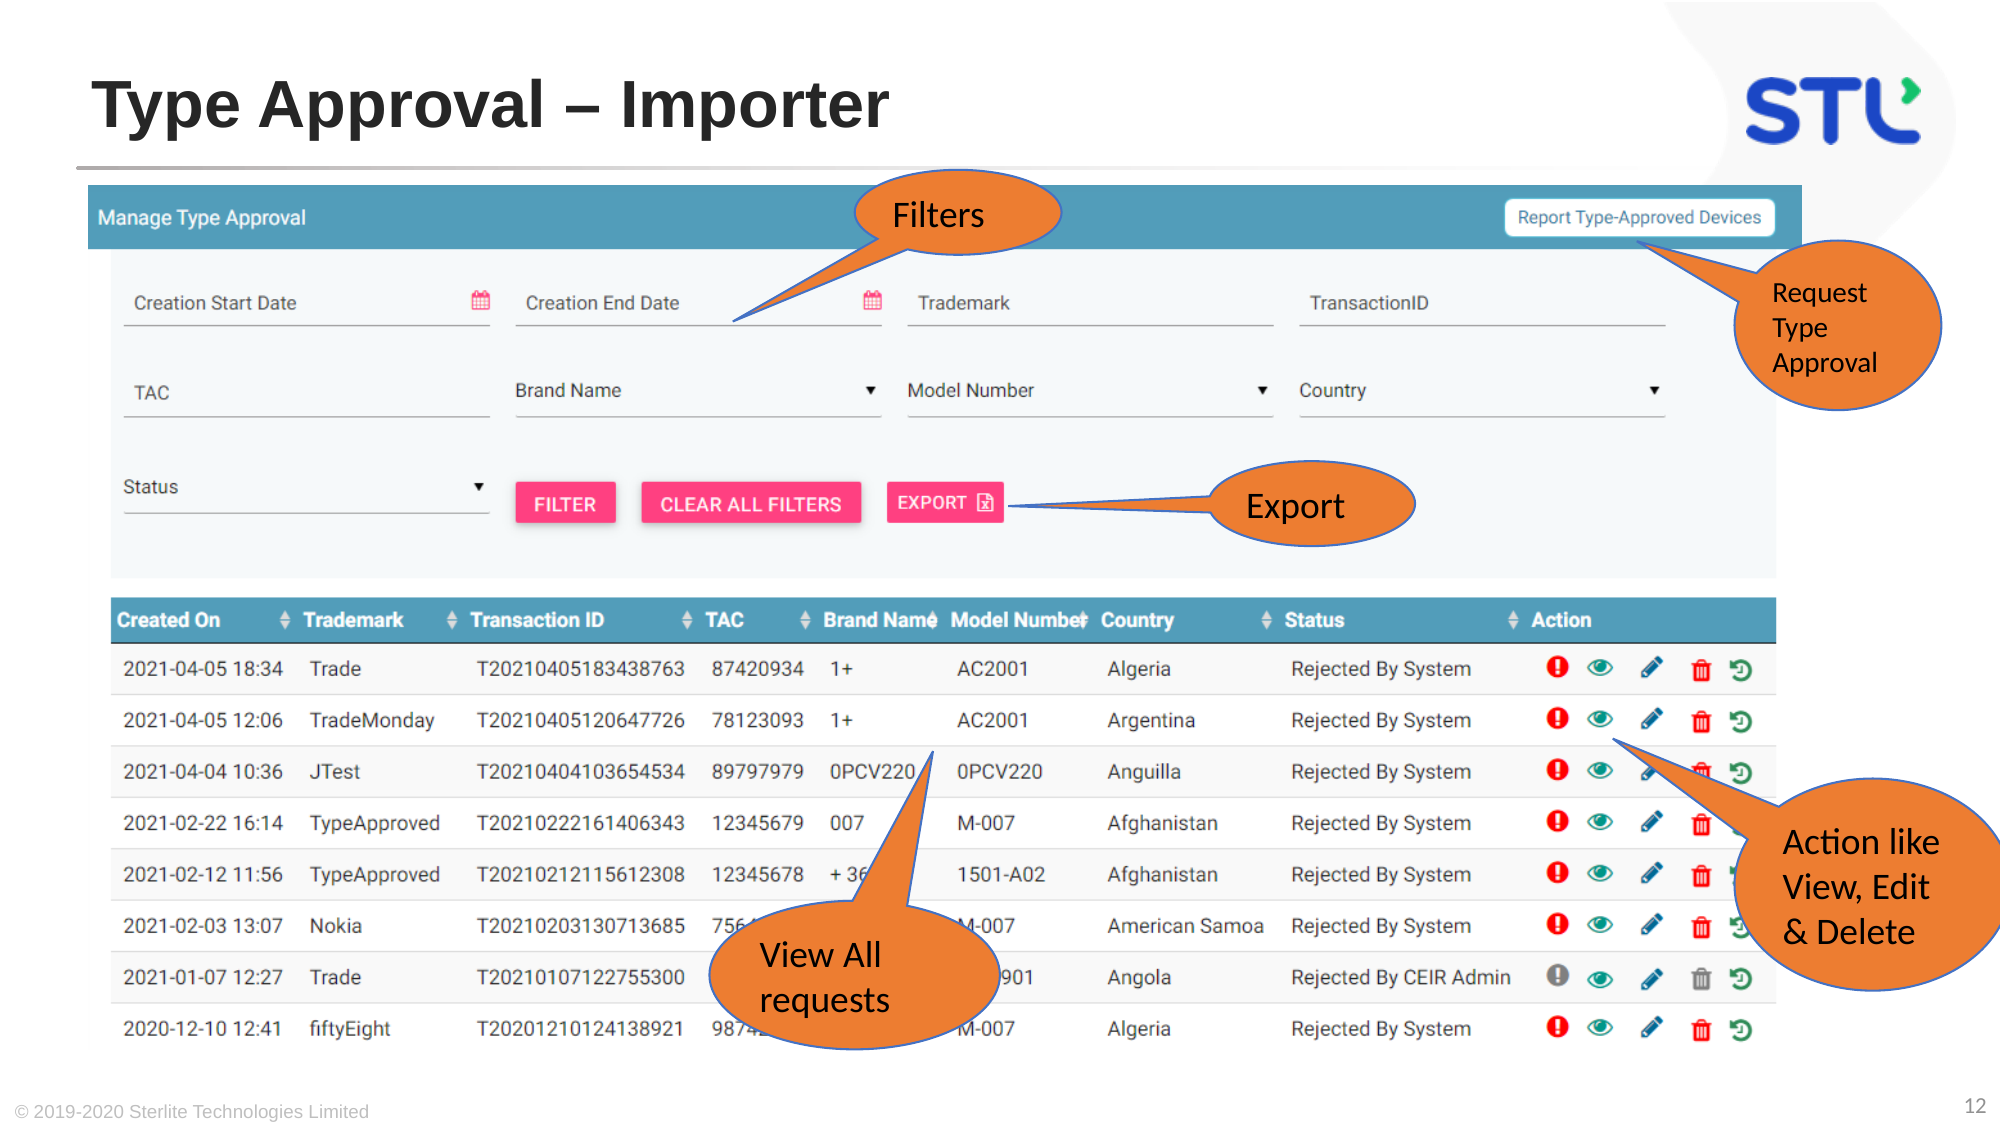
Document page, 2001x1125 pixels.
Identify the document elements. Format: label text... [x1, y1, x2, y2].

text_box Action like View, Edit & Delete [1802, 778, 2000, 991]
slide_number 12 [1955, 1083, 1997, 1122]
title Type Approval – Importer [76, 35, 1564, 167]
text_box Request Type Approval [1802, 240, 1942, 411]
picture [88, 185, 1802, 1050]
footer © 2019-2020 Sterlite Technologies Limited [0, 1083, 455, 1125]
picture [1746, 77, 1921, 145]
text_box Filters [879, 169, 1038, 185]
